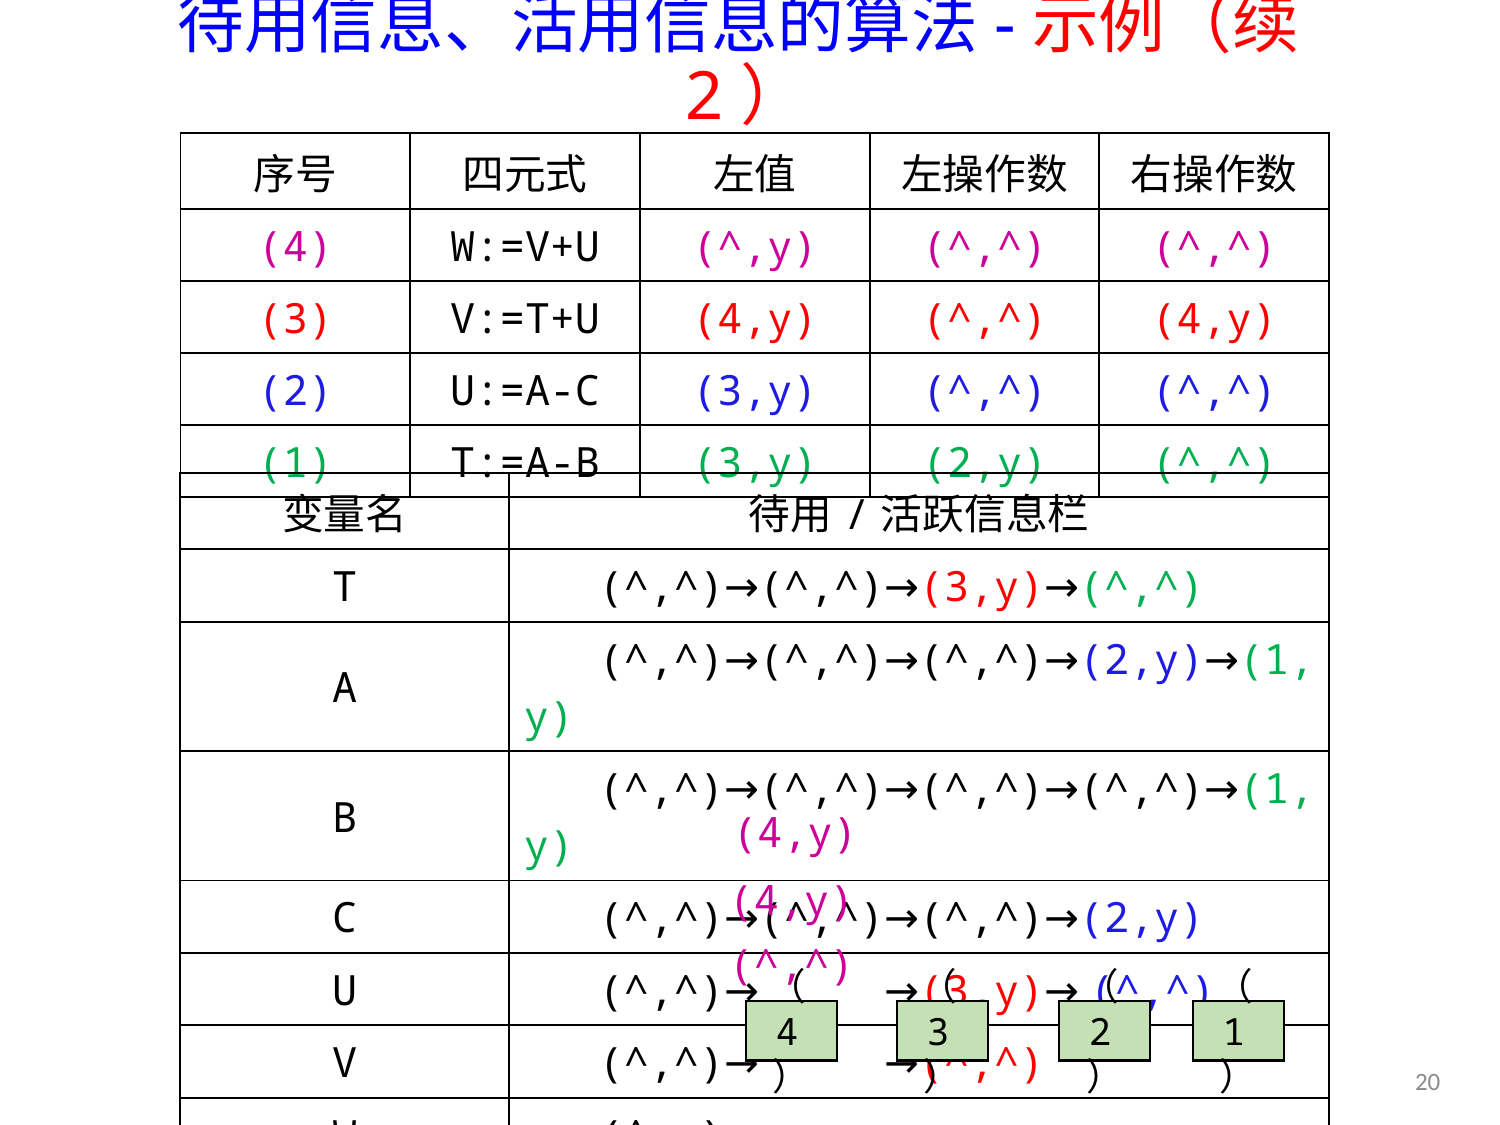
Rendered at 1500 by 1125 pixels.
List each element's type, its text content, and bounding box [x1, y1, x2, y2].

table_cell (^,^)→(^,^)→(3,y)→(^,^) [510, 550, 1328, 621]
table_cell (^,^) [1100, 354, 1328, 424]
table_cell U:=A-C [411, 354, 639, 424]
table_header 四元式 [411, 134, 639, 208]
table_cell (^,^)→(^,^)→(^,^)→(2,y) [510, 881, 712, 952]
table_cell (1) [181, 426, 409, 472]
table_cell (^,y)→ [510, 1099, 1328, 1125]
table_cell (^,^) [1100, 426, 1328, 472]
text_box （2） [1059, 1000, 1151, 1061]
table_cell (^,^)→(^,^)→(^,^)→(2,y)→(1,y) [510, 623, 1328, 750]
table_cell (^,^)→ →(3,y)→ (^,^) [837, 954, 1328, 1024]
title 待用信息、活用信息的算法-示例（续2） [109, 9, 1383, 115]
table_cell B [181, 752, 508, 880]
text_box （1） [1192, 1000, 1284, 1061]
table_cell (3) [181, 282, 409, 352]
text_box （4） [746, 1000, 837, 1061]
table_cell (^,^)→ →(^,^) [510, 1026, 1328, 1097]
table_cell (^,y) [641, 210, 869, 280]
text_box （3） [897, 1000, 988, 1061]
table_cell T:=A-B [411, 426, 639, 472]
table_cell C [181, 881, 508, 952]
table_cell (^,^)→(^,^)→(^,^)→(^,^)→(1,y) [510, 752, 1328, 880]
table_cell V:=T+U [411, 282, 639, 352]
table_cell (4) [181, 210, 409, 280]
table_cell (4,y) [641, 282, 869, 352]
table_cell (^,^) [871, 282, 1098, 352]
text_box (4,y) [712, 859, 870, 938]
table_cell U [181, 954, 508, 1024]
slide_number 20 [1385, 1050, 1456, 1111]
table_header 左值 [641, 134, 869, 208]
table_cell V [181, 1026, 508, 1097]
text_box (4,y) [716, 791, 874, 870]
text_box (^,^) [712, 938, 870, 1002]
table_cell (2,y) [871, 426, 1098, 472]
table_cell A [181, 623, 508, 750]
table_header 变量名 [181, 474, 508, 548]
table_cell W:=V+U [411, 210, 639, 280]
table_cell (3,y) [641, 426, 869, 472]
table_cell (^,^)→(^,^)→(^,^)→(2,y) [870, 881, 1328, 952]
table_cell T [181, 550, 508, 621]
table_cell (^,^) [871, 354, 1098, 424]
table_cell (3,y) [641, 354, 869, 424]
table_cell (^,^) [871, 210, 1098, 280]
table_header 序号 [181, 134, 409, 208]
table_cell (^,^)→ →(3,y)→ (^,^) [510, 954, 746, 1024]
table_header 待用/活跃信息栏 [510, 474, 1328, 548]
table_cell (^,^) [1100, 210, 1328, 280]
table_cell W [181, 1099, 508, 1125]
table_cell (4,y) [1100, 282, 1328, 352]
table_header 右操作数 [1100, 134, 1328, 208]
table_cell (2) [181, 354, 409, 424]
table_header 左操作数 [871, 134, 1098, 208]
